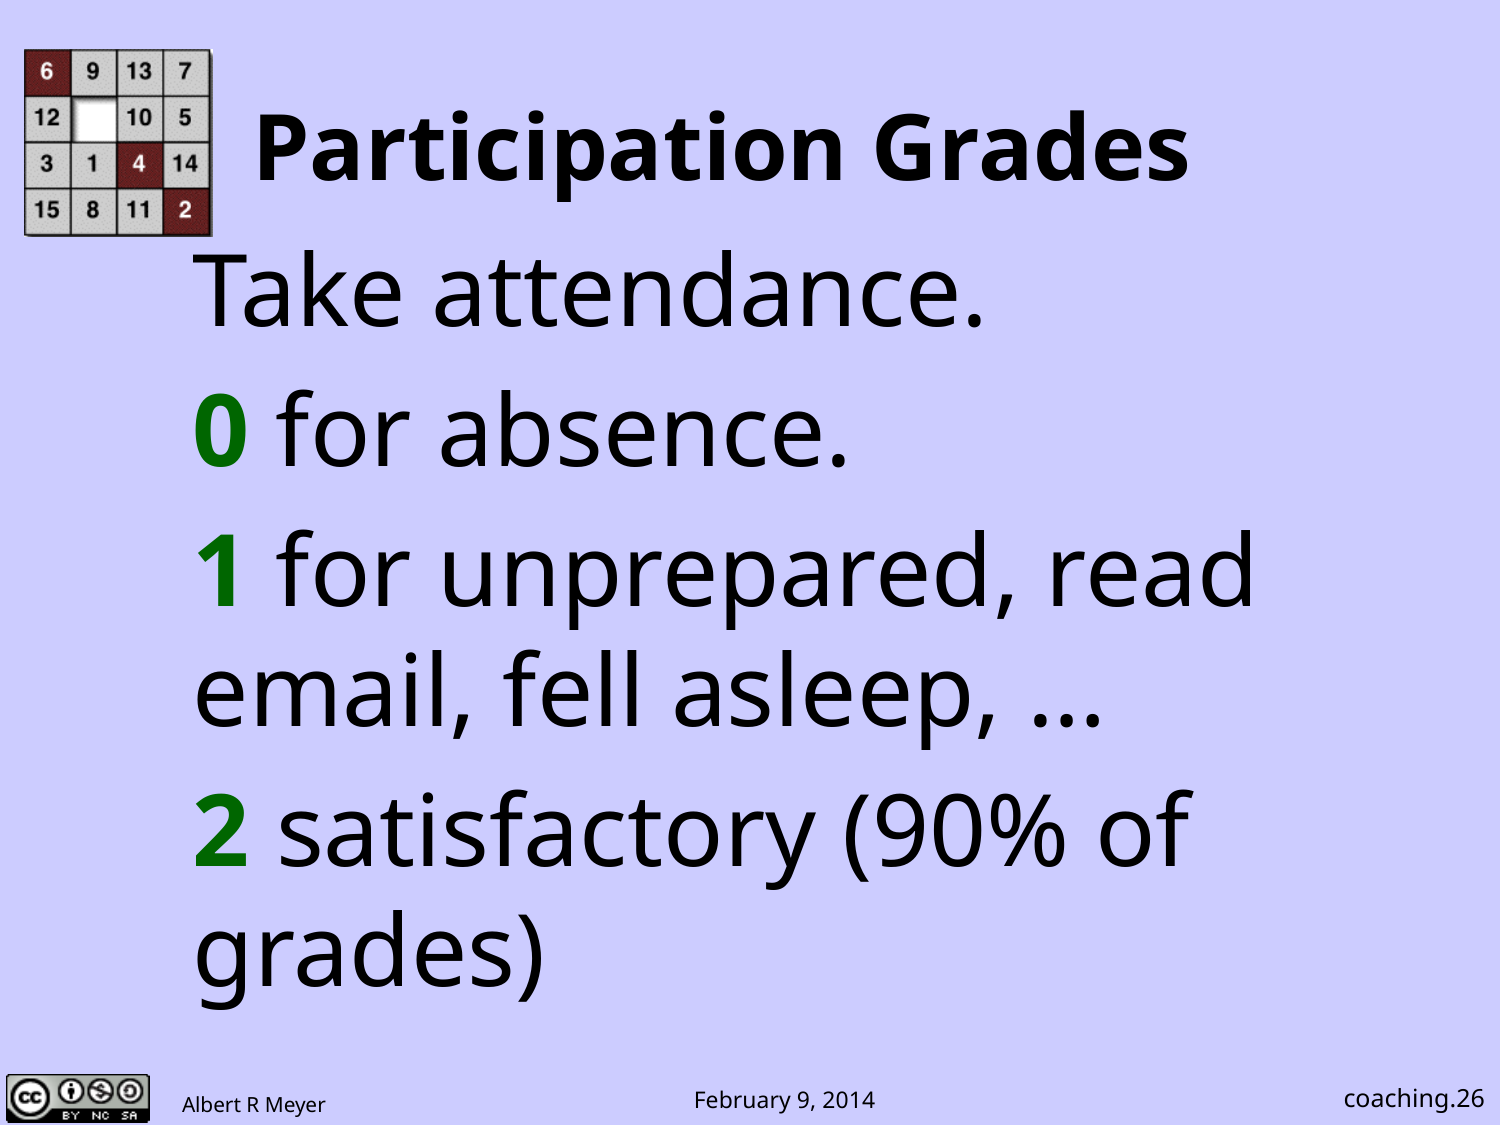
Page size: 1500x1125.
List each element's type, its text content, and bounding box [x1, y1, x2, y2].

picture [24, 49, 213, 237]
slide_number coaching.26 [1322, 1074, 1500, 1121]
list Take attendance. 0 for absence. 1 for unprepared, read email, fell asleep, … 2 satisfactory (90% of grades) [177, 218, 1328, 1051]
picture [6, 1074, 150, 1123]
title Participation Grades [237, 49, 1476, 238]
